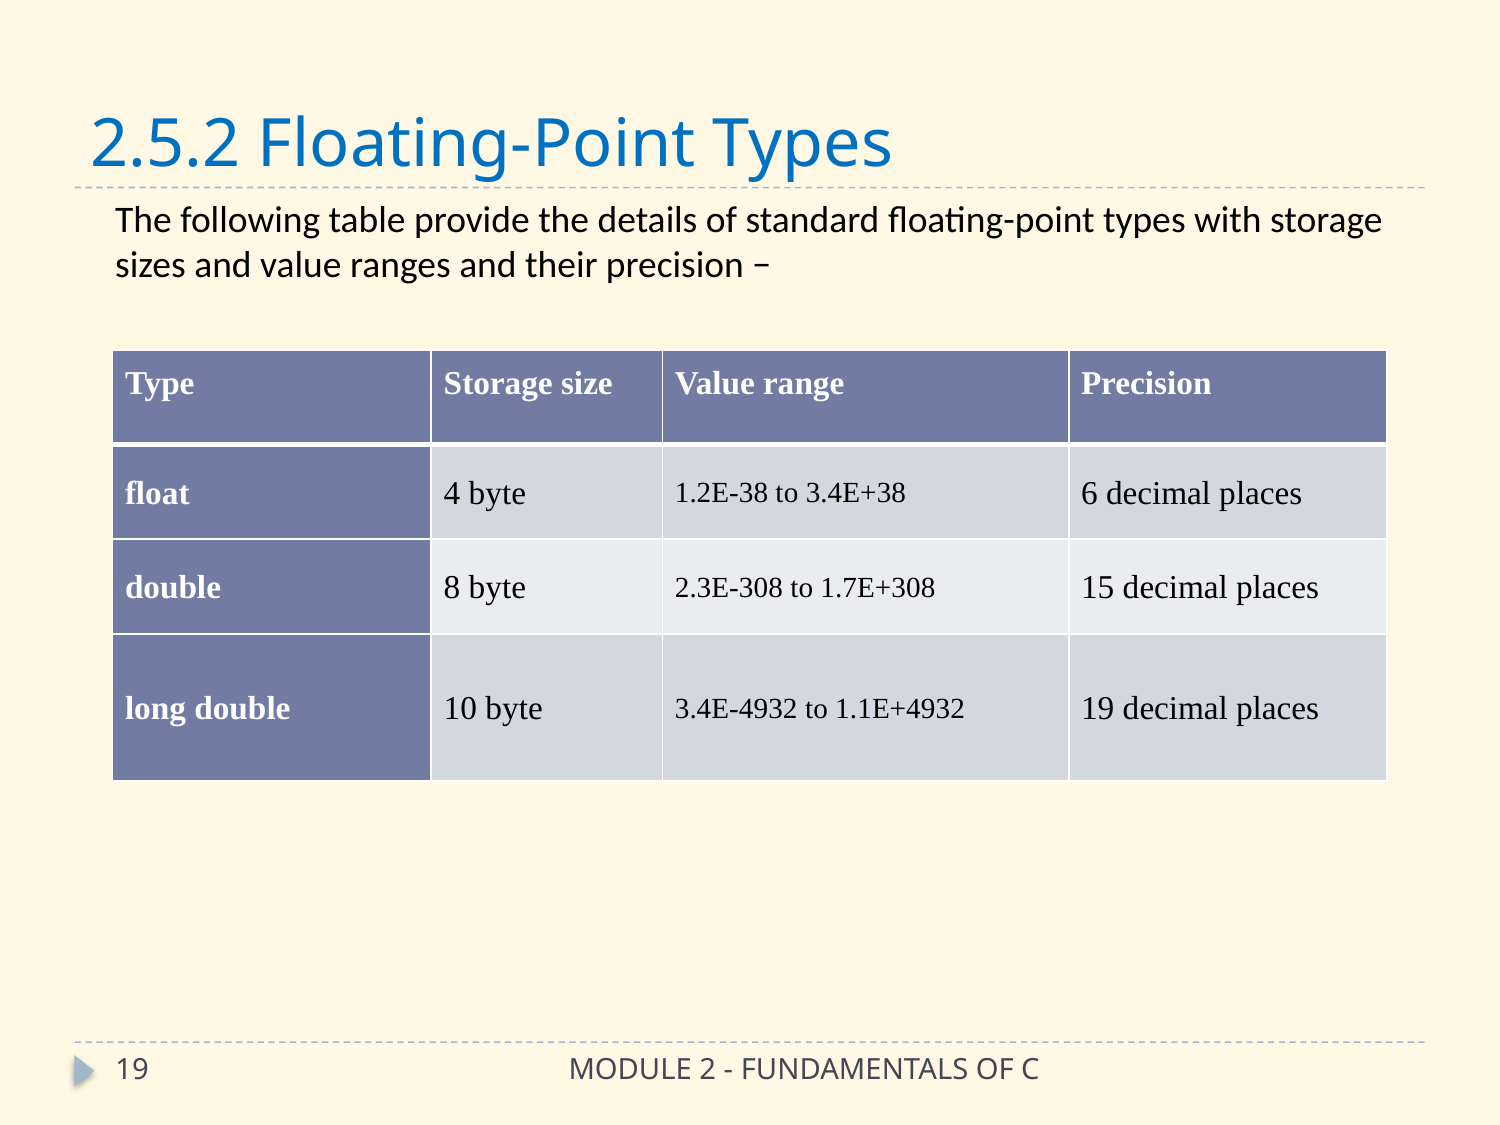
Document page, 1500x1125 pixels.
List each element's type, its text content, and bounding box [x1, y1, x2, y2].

table_header Type [113, 351, 430, 442]
table_header Precision [1070, 351, 1386, 442]
table_cell long double [113, 635, 430, 780]
slide_number 19 [100, 1042, 426, 1103]
table_cell 6 decimal places [1070, 447, 1386, 538]
table_cell double [113, 540, 430, 633]
table_cell 1.2E-38 to 3.4E+38 [663, 447, 1068, 538]
table_header Value range [663, 351, 1068, 442]
table_cell 8 byte [432, 540, 662, 633]
table_cell 19 decimal places [1070, 635, 1386, 780]
text_box The following table provide the details of standard floating-point types with storage sizes and value ranges and their precision − [100, 187, 1451, 293]
table_cell 3.4E-4932 to 1.1E+4932 [663, 635, 1068, 780]
table_cell 15 decimal places [1070, 540, 1386, 633]
table_cell float [113, 447, 430, 538]
table_cell 4 byte [432, 447, 662, 538]
table_header Storage size [432, 351, 662, 442]
table_cell 2.3E-308 to 1.7E+308 [663, 540, 1068, 633]
footer MODULE 2 - FUNDAMENTALS OF C [475, 1042, 1063, 1103]
title 2.5.2 Floating-Point Types [75, 24, 1425, 188]
table_cell 10 byte [432, 635, 662, 780]
